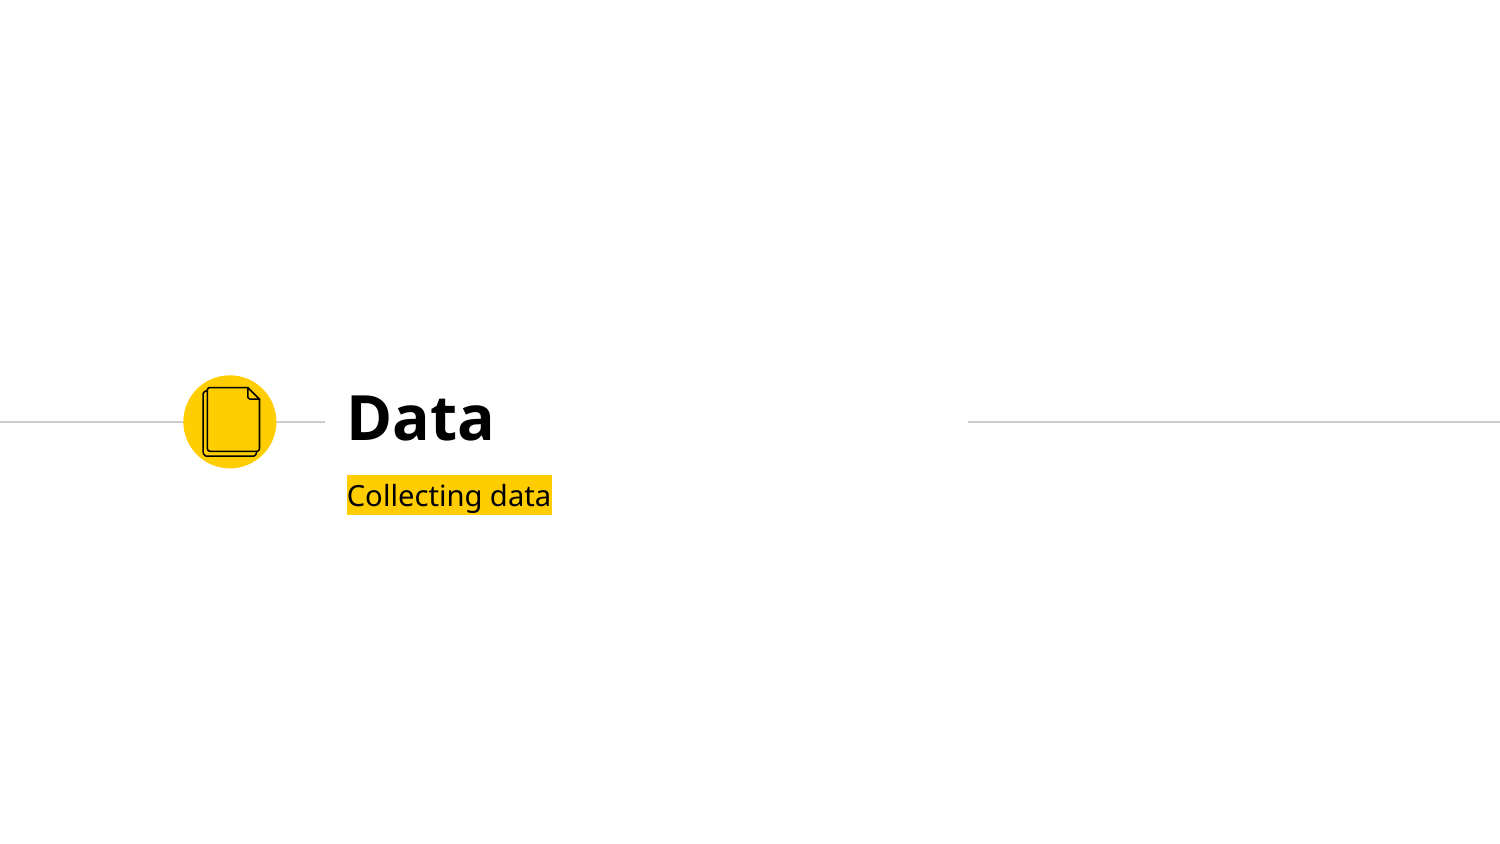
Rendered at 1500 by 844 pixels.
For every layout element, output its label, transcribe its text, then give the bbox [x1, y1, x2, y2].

subtitle Collecting data [331, 461, 1249, 591]
title Data [331, 277, 954, 461]
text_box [202, 387, 260, 457]
